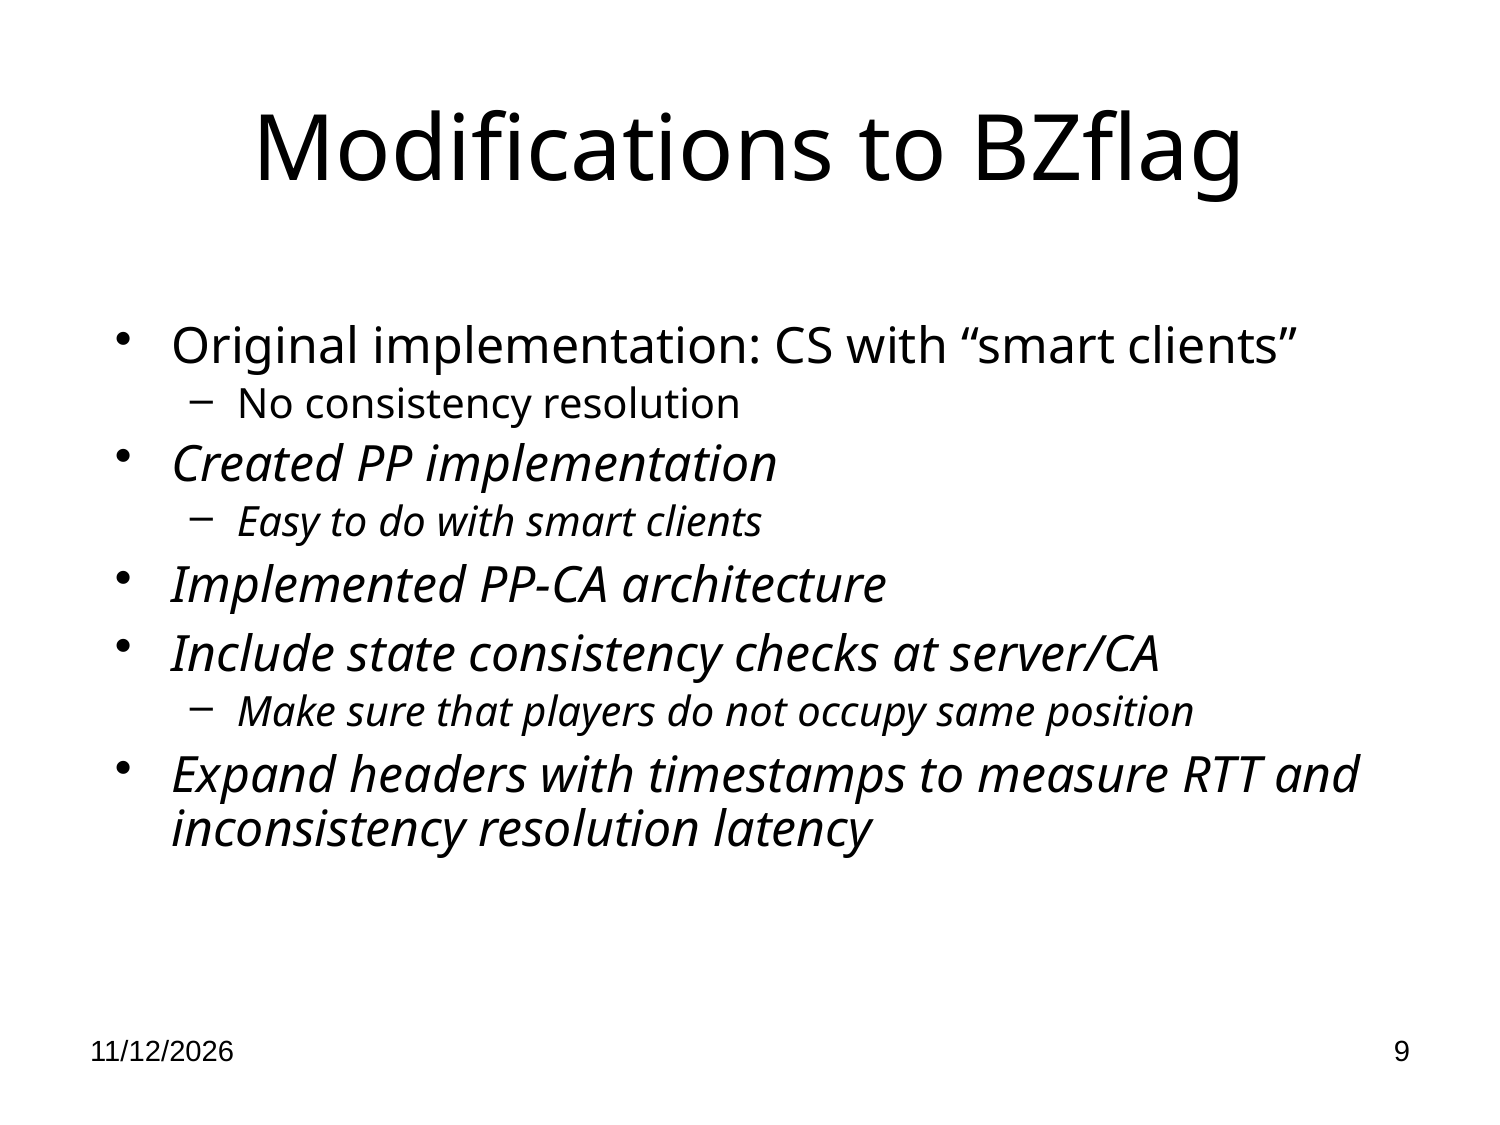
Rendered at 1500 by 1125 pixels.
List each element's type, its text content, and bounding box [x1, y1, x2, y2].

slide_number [75, 1024, 425, 1103]
list Original implementation: CS with “smart clients” No consistency resolution Created PP implementation Easy to do with smart clients Implemented PP-CA architecture Include state consistency checks at server/CA Make sure that players do not occupy same position Expand headers with timestamps to measure RTT and inconsistency resolution latency [99, 313, 1425, 999]
slide_number 9 [1074, 1024, 1425, 1103]
title Modifications to BZflag [112, 50, 1388, 238]
